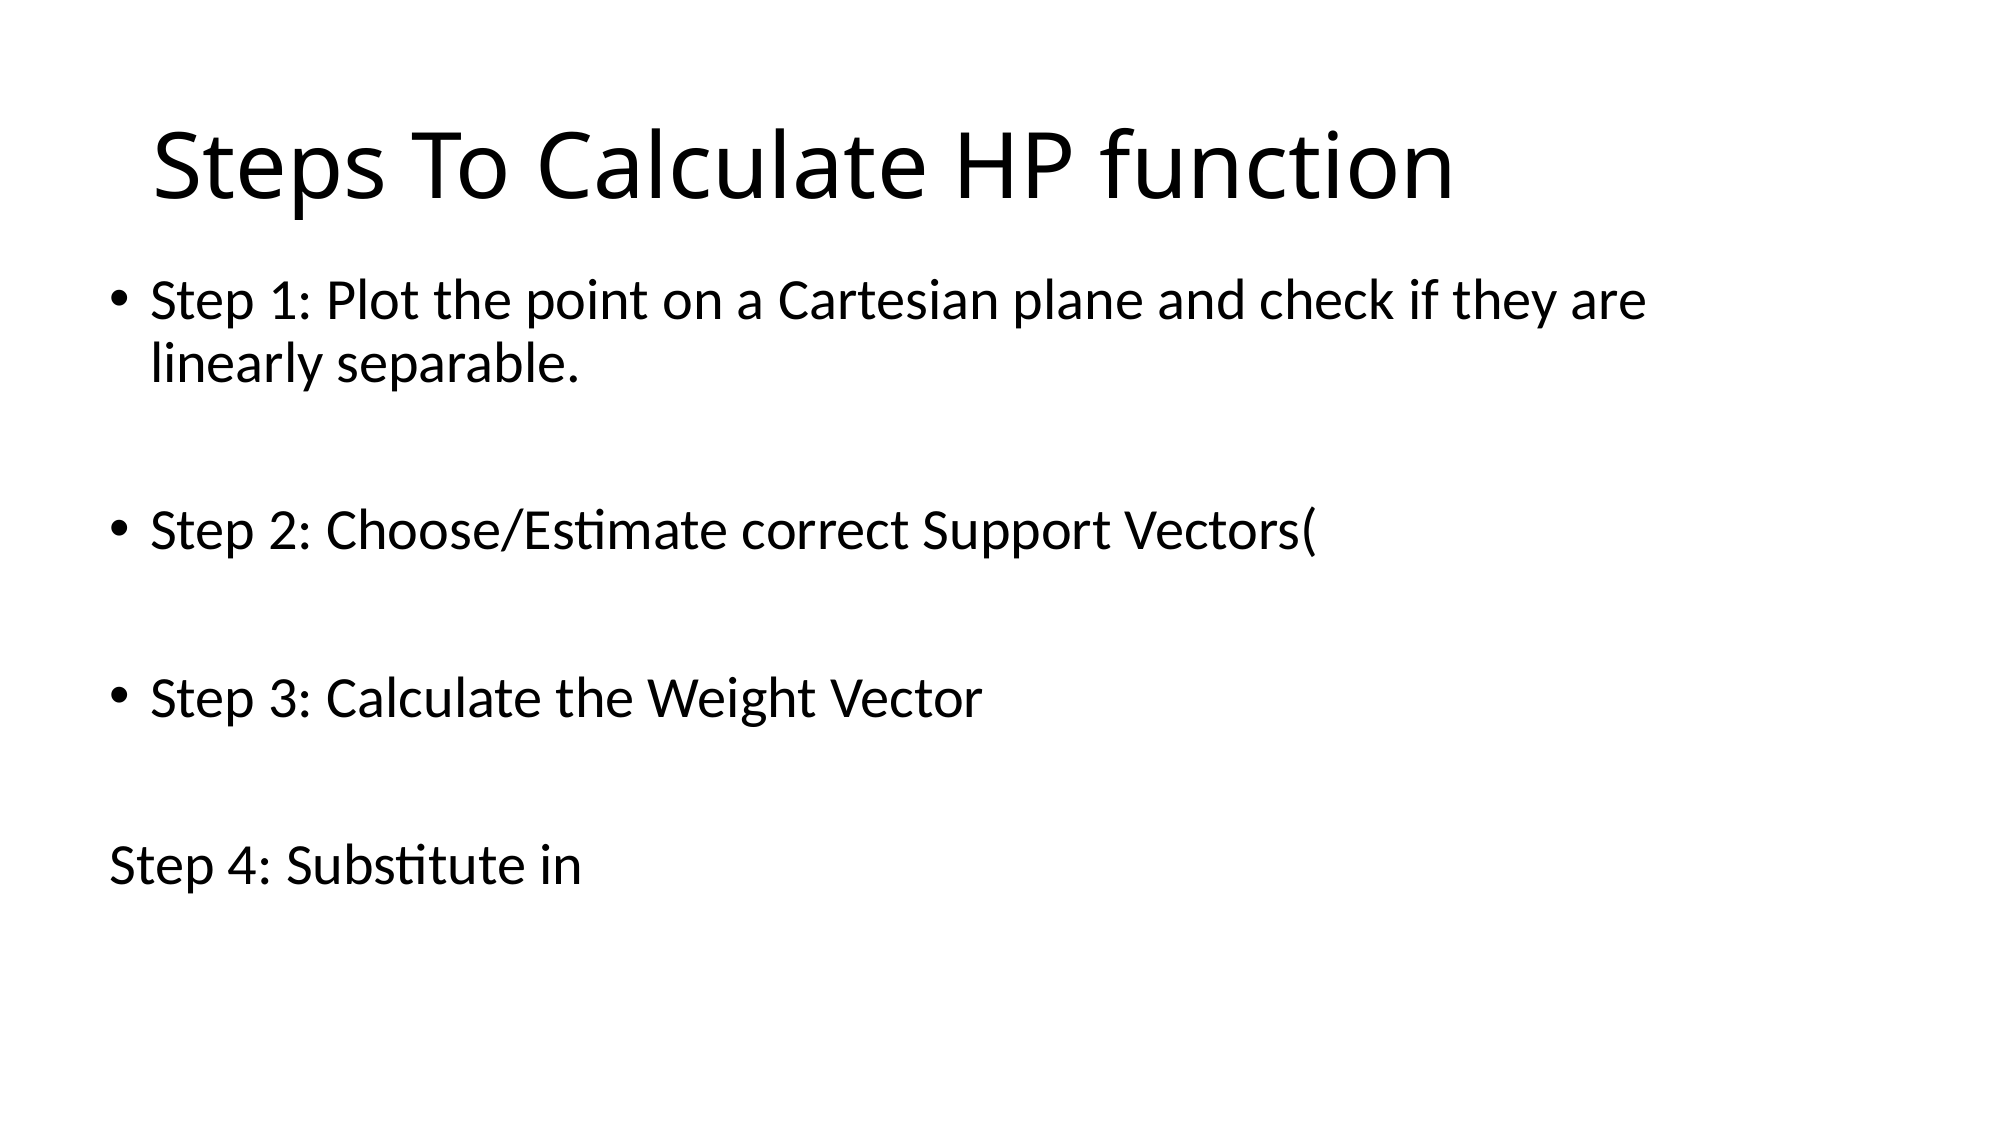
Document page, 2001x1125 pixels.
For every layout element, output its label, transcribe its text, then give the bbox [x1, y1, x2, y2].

title Steps To Calculate HP function [137, 59, 1863, 278]
